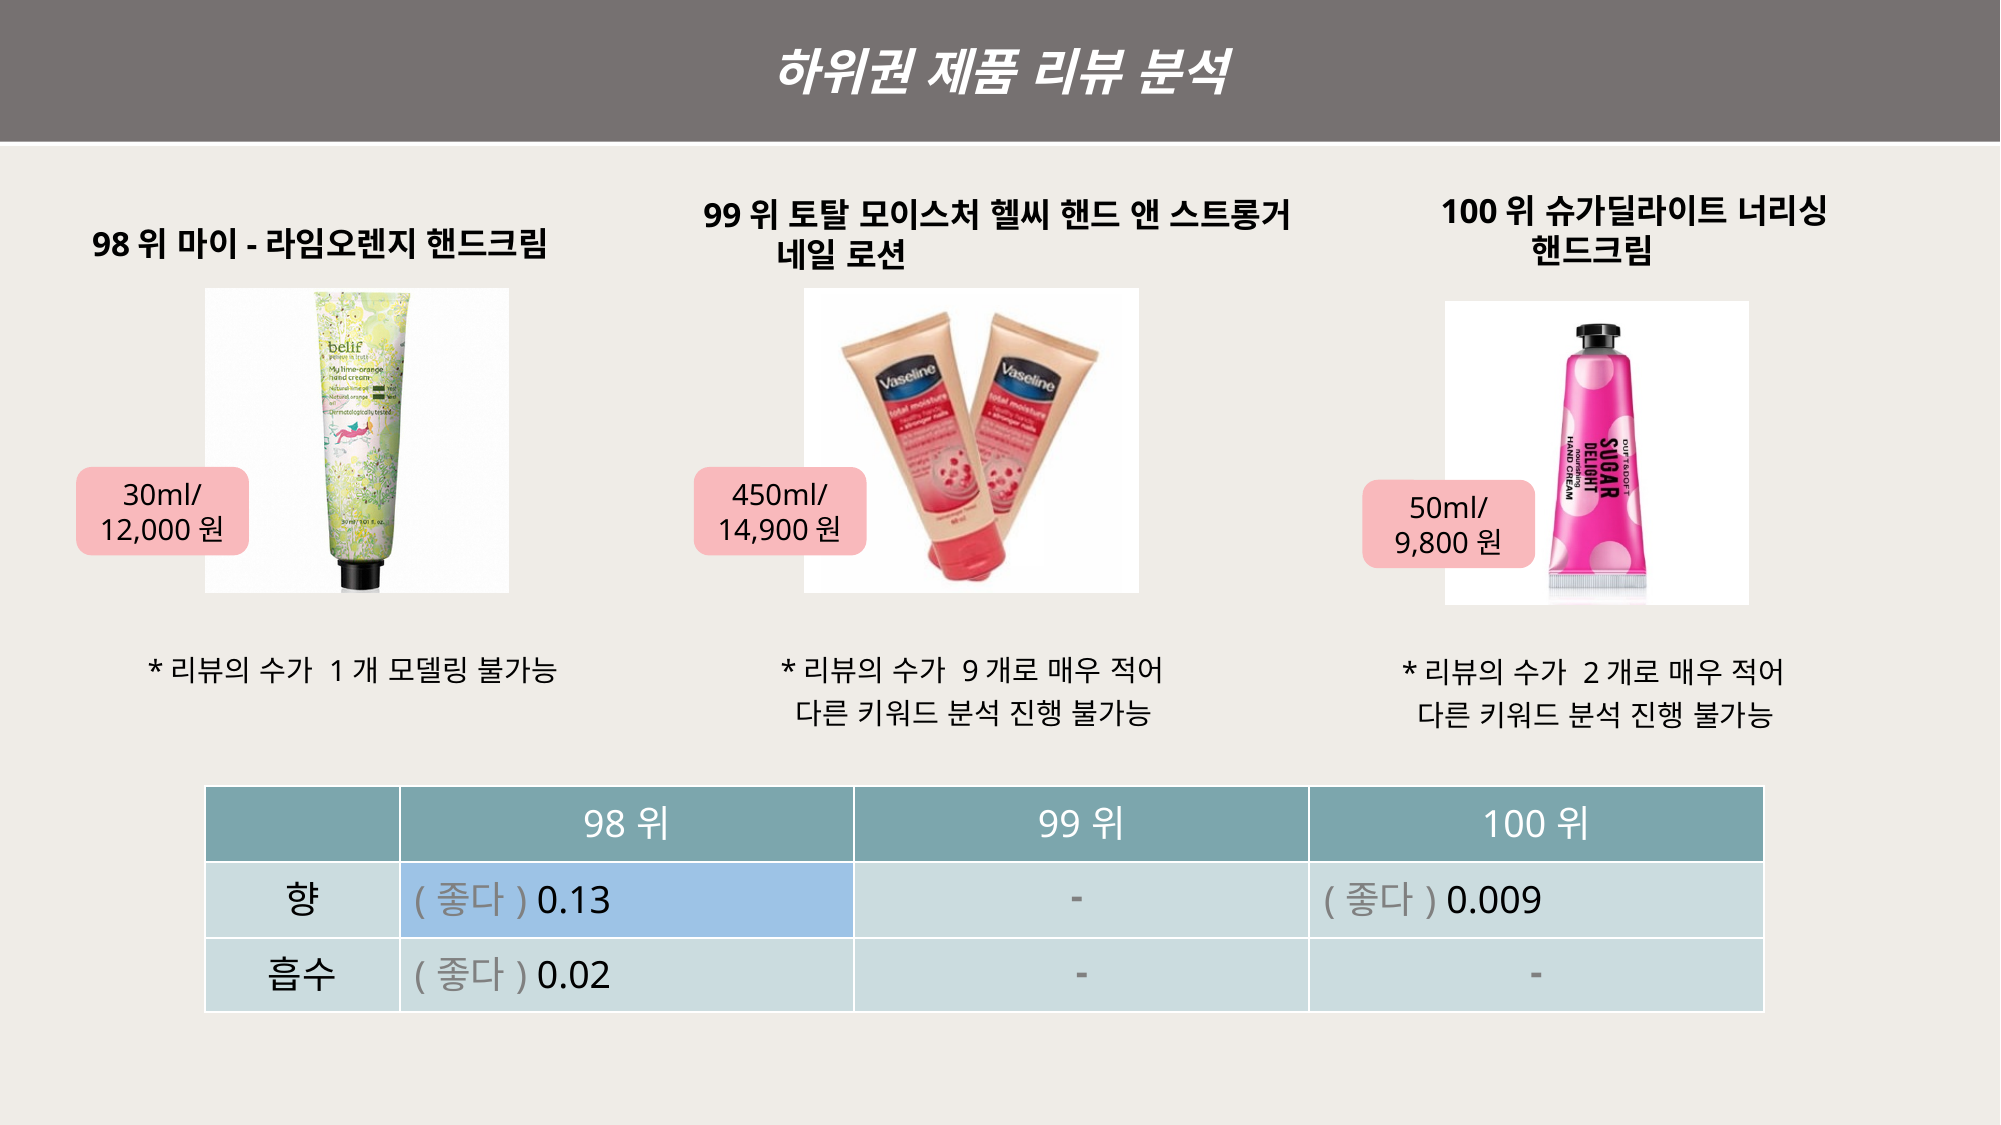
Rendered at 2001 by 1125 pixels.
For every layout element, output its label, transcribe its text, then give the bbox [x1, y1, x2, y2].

table_cell (좋다) 0.13 [401, 863, 853, 937]
text_box [156, 316, 1930, 1093]
table_header [206, 787, 399, 861]
table_cell 향 [206, 863, 399, 937]
text_box *리뷰의 수가 2개로 매우 적어 다른 키워드 분석 진행 불가능 [1312, 647, 1847, 742]
text_box 99위 토탈 모이스처 헬씨 핸드 앤 스트롱거 네일 로션 [688, 186, 1364, 282]
text_box *리뷰의 수가 1개 모델링 불가능 [57, 644, 593, 695]
text_box *리뷰의 수가 9개로 매우 적어 다른 키워드 분석 진행 불가능 [690, 644, 1225, 740]
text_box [694, 288, 1139, 593]
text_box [1363, 301, 1749, 605]
table_cell - [855, 939, 1308, 1011]
table_cell (좋다) 0.02 [401, 939, 853, 1011]
table_cell (좋다) 0.009 [1310, 863, 1763, 937]
table_header 98위 [401, 787, 853, 861]
text_box 98위 마이-라임오렌지 핸드크림 [77, 215, 653, 271]
table_cell 흡수 [206, 939, 399, 1011]
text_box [77, 288, 509, 593]
text_box 100위 슈가딜라이트 너리싱 핸드크림 [1425, 182, 1899, 277]
table_header 100위 [1310, 787, 1763, 861]
table_cell - [1310, 939, 1763, 1011]
text_box 하위권 제품 리뷰 분석 [0, 0, 2000, 143]
table_header 99위 [855, 787, 1308, 861]
table_cell - [855, 863, 1308, 937]
